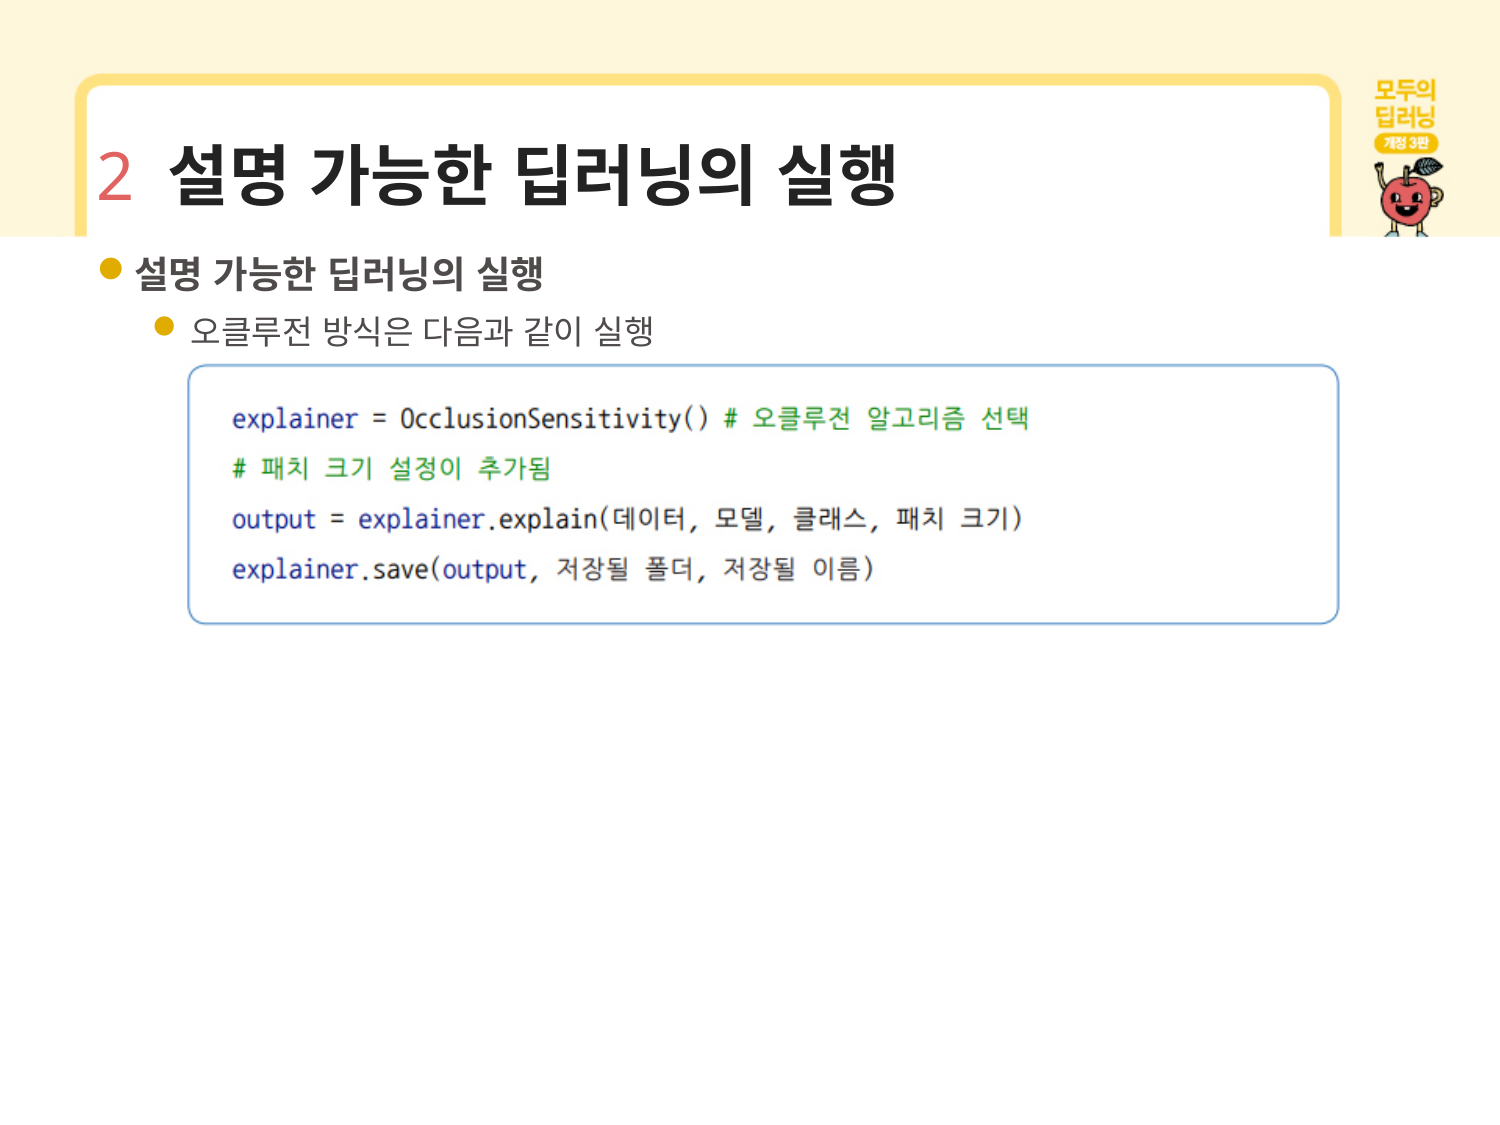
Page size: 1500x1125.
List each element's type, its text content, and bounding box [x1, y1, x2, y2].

list 설명 가능한 딥러닝의 실행 오클루전 방식은 다음과 같이 실행 [81, 239, 1412, 1054]
title 2 설명 가능한 딥러닝의 실행 [81, 90, 1412, 222]
picture [0, 0, 1500, 1125]
